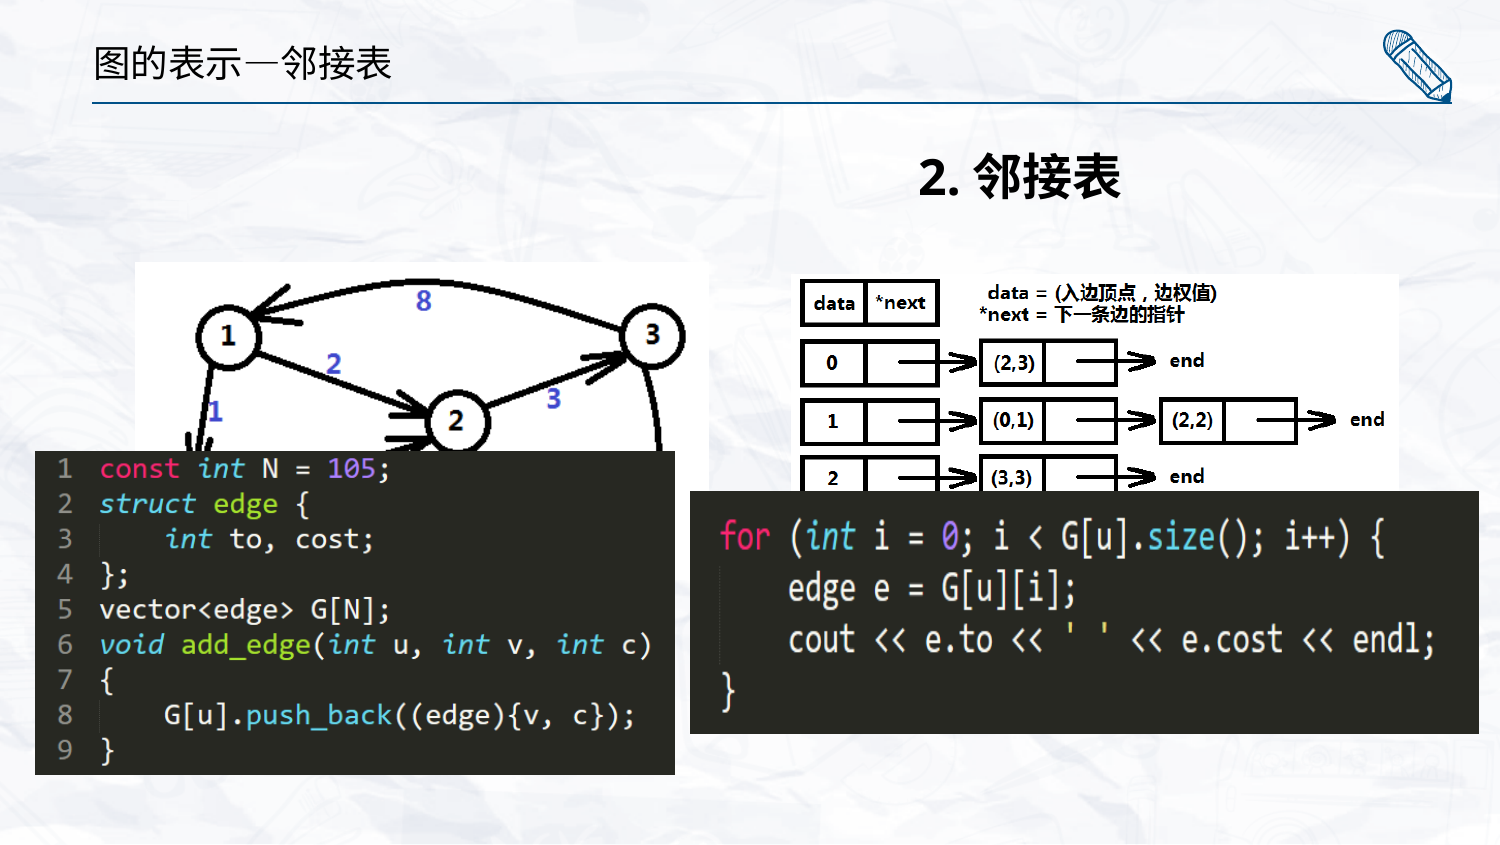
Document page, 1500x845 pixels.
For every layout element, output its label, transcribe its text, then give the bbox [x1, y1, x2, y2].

text_box 图的表示—邻接表 [78, 32, 409, 92]
picture [35, 261, 1479, 775]
text_box 2.邻接表 [903, 138, 1138, 214]
